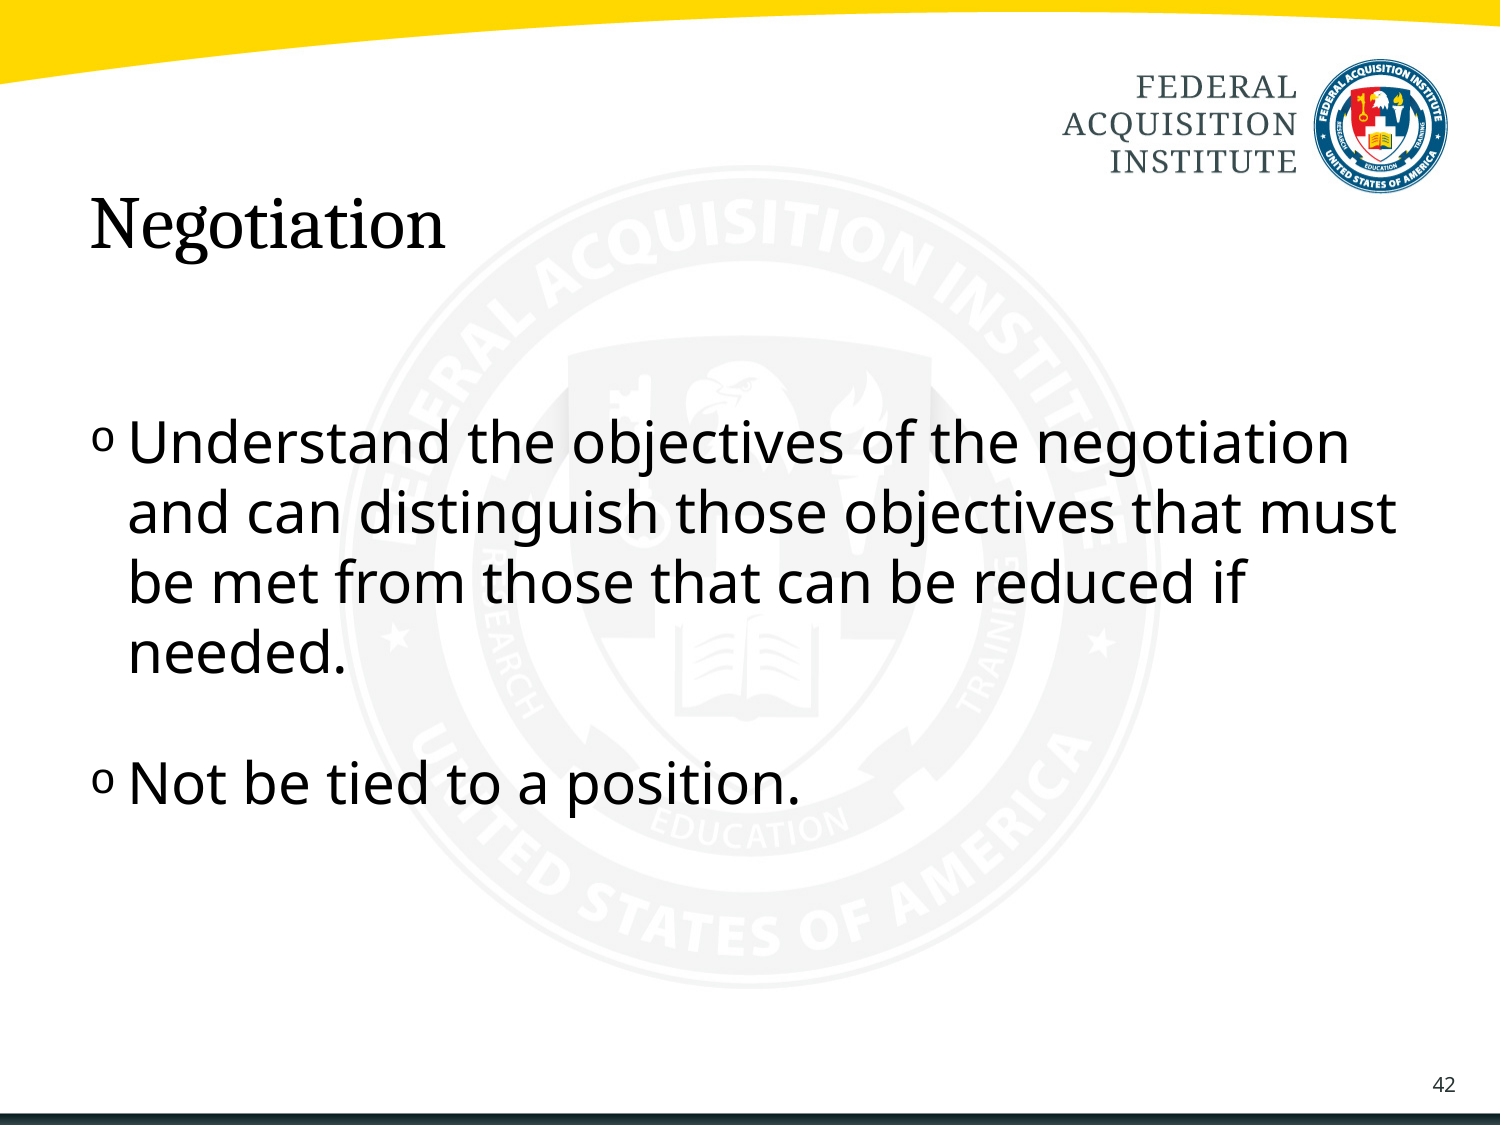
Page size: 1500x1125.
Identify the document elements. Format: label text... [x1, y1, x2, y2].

title Negotiation [75, 172, 988, 371]
slide_number 42 [1415, 1047, 1474, 1107]
list Understand the objectives of the negotiation and can distinguish those objectives that must be met from those that can be reduced if needed. Not be tied to a position. [75, 397, 1425, 1009]
picture [0, 0, 1500, 1125]
